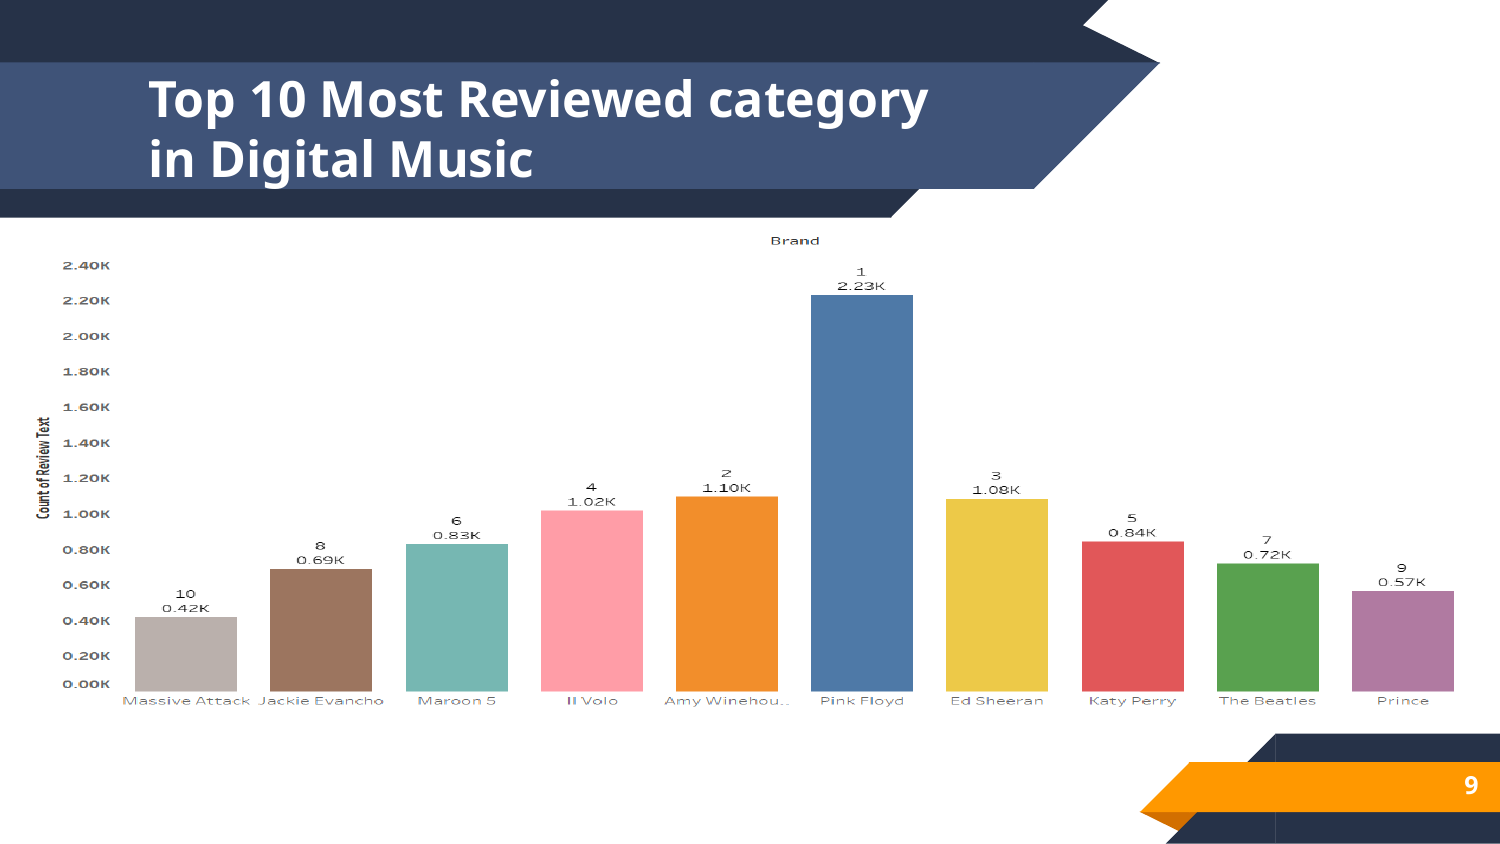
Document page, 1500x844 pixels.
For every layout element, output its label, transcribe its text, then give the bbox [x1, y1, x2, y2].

title Top 10 Most Reviewed category in Digital Music [133, 64, 997, 190]
slide_number 9 [1249, 760, 1494, 813]
picture [20, 226, 1479, 719]
